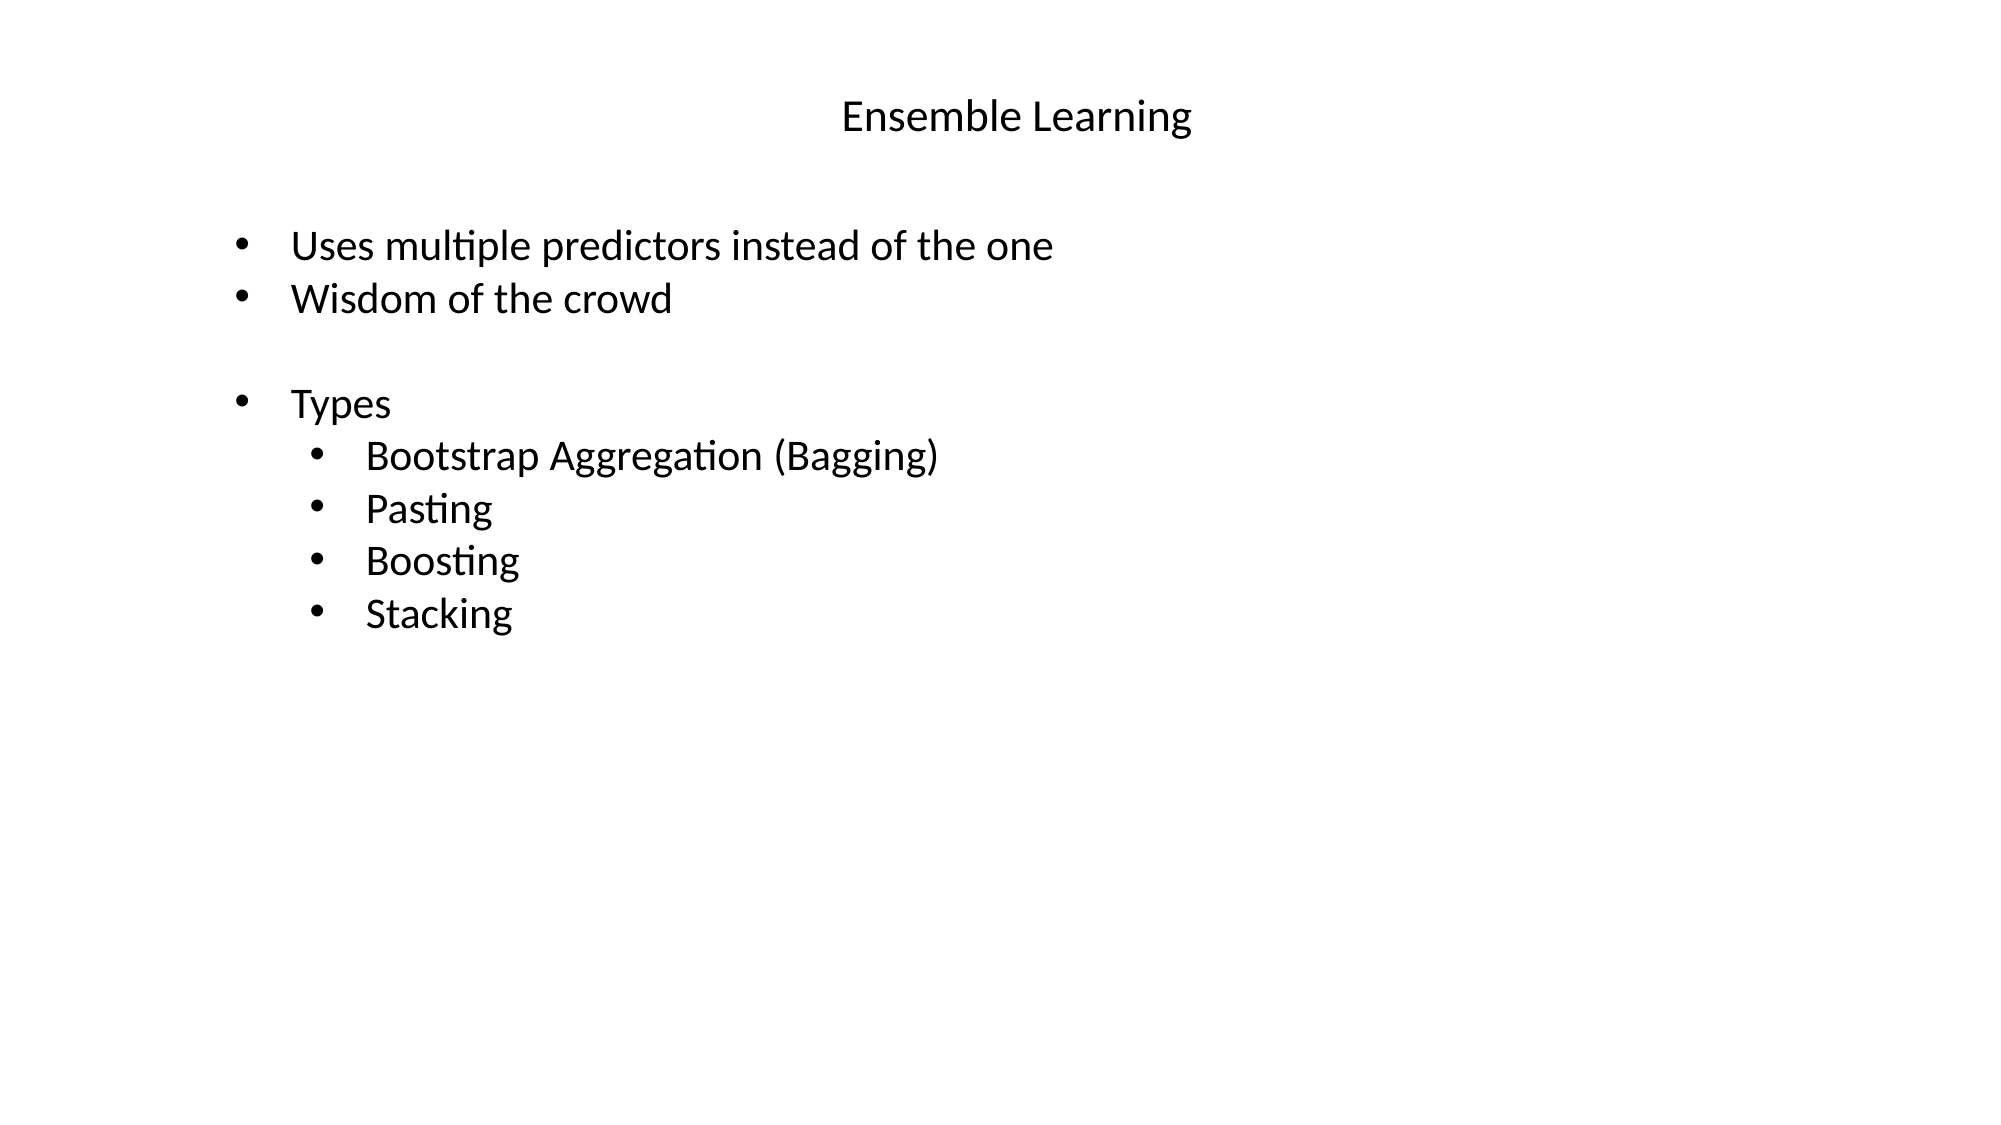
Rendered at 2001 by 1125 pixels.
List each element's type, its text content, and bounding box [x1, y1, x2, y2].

text_box Uses multiple predictors instead of the one Wisdom of the crowd Types Bootstrap Aggregation (Bagging) Pasting Boosting Stacking [144, 209, 1856, 645]
text_box Ensemble Learning [161, 78, 1873, 149]
